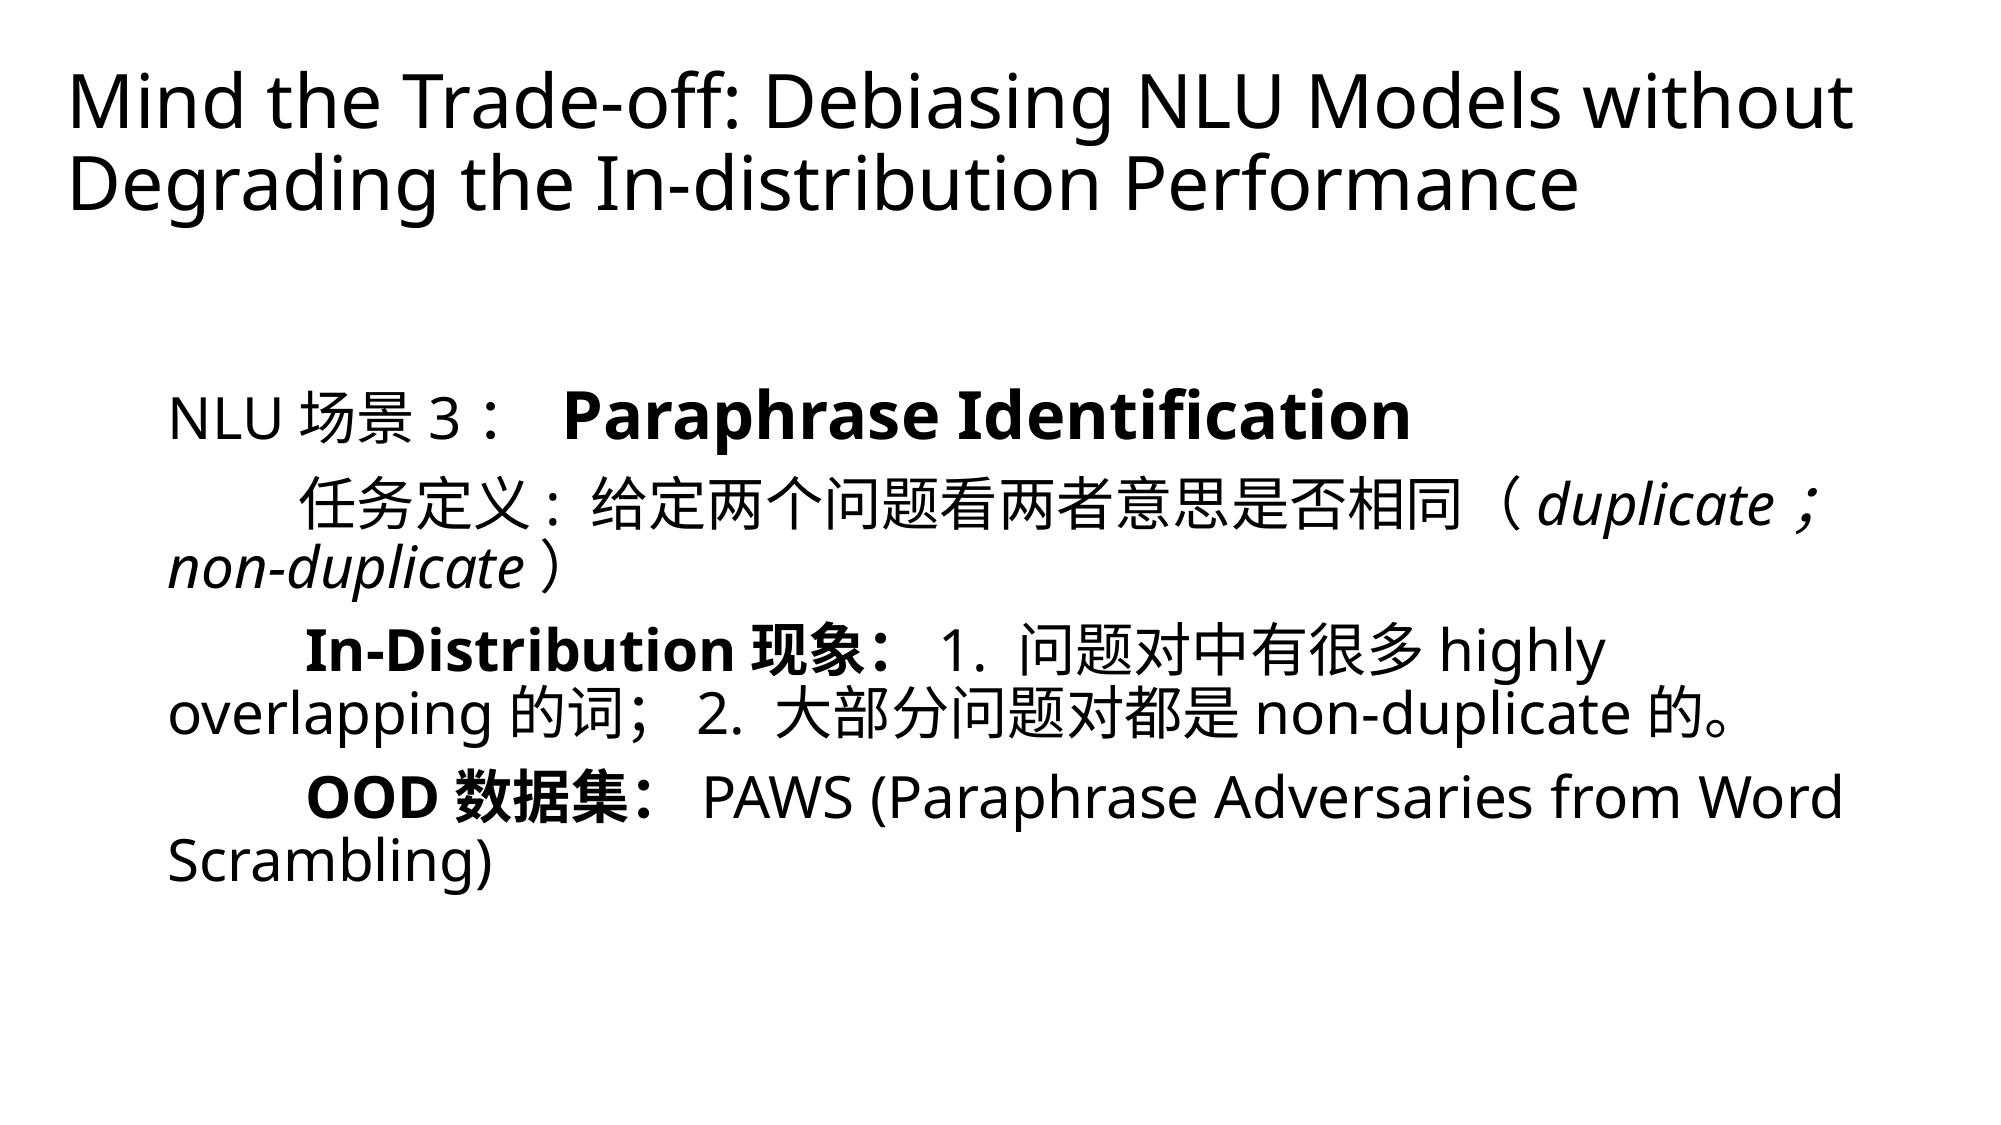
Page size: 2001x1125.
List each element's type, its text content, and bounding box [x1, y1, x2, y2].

list NLU场景3： Paraphrase Identification 任务定义: 给定两个问题看两者意思是否相同（duplicate； non-duplicate） In-Distribution现象：1. 问题对中有很多highly overlapping的词；2. 大部分问题对都是non-duplicate的。 OOD数据集：PAWS (Paraphrase Adversaries from Word Scrambling) [152, 374, 1878, 1089]
title Mind the Trade-off: Debiasing NLU Models without Degrading the In-distribution Performance [51, 36, 1878, 254]
